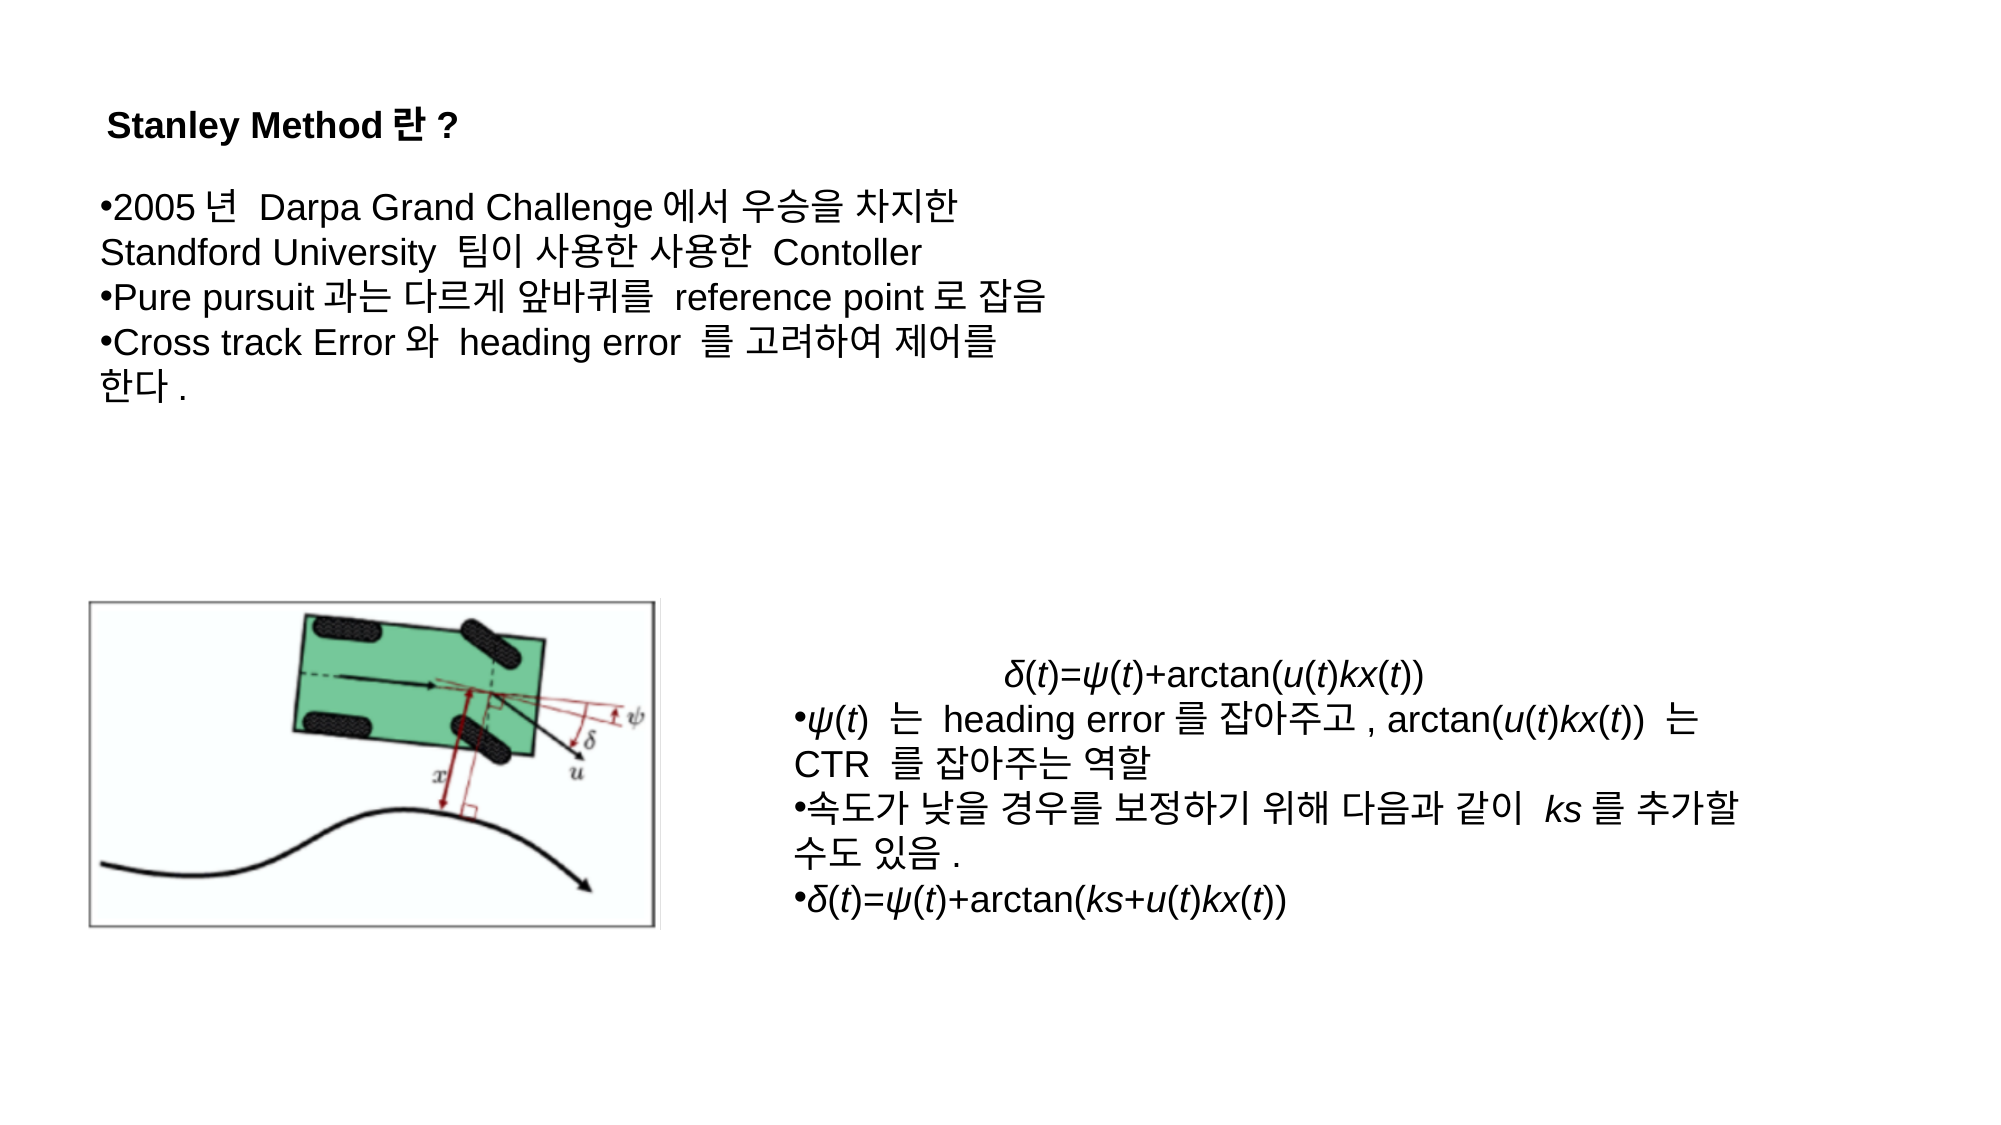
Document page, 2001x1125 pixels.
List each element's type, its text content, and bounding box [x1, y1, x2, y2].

picture [85, 598, 847, 930]
text_box Stanley Method란? [91, 93, 1092, 154]
text_box 2005년 Darpa Grand Challenge에서 우승을 차지한 Standford University 팀이 사용한 사용한 Contoller Pure pursuit과는 다르게 앞바퀴를 reference point로 잡음 Cross track Error와 heading error 를 고려하여 제어를 한다. [85, 175, 1085, 416]
text_box δ(t)=ψ(t)+arctan(u(t)kx(t)​) ψ(t) 는 heading error를 잡아주고, arctan(u(t)kx(t)​) 는 CTR 를 잡아주는 역할 속도가 낮을 경우를 보정하기 위해 다음과 같이 ks​를 추가할 수도 있음. δ(t)=ψ(t)+arctan(ks​+u(t)kx(t)​) [847, 642, 1779, 927]
